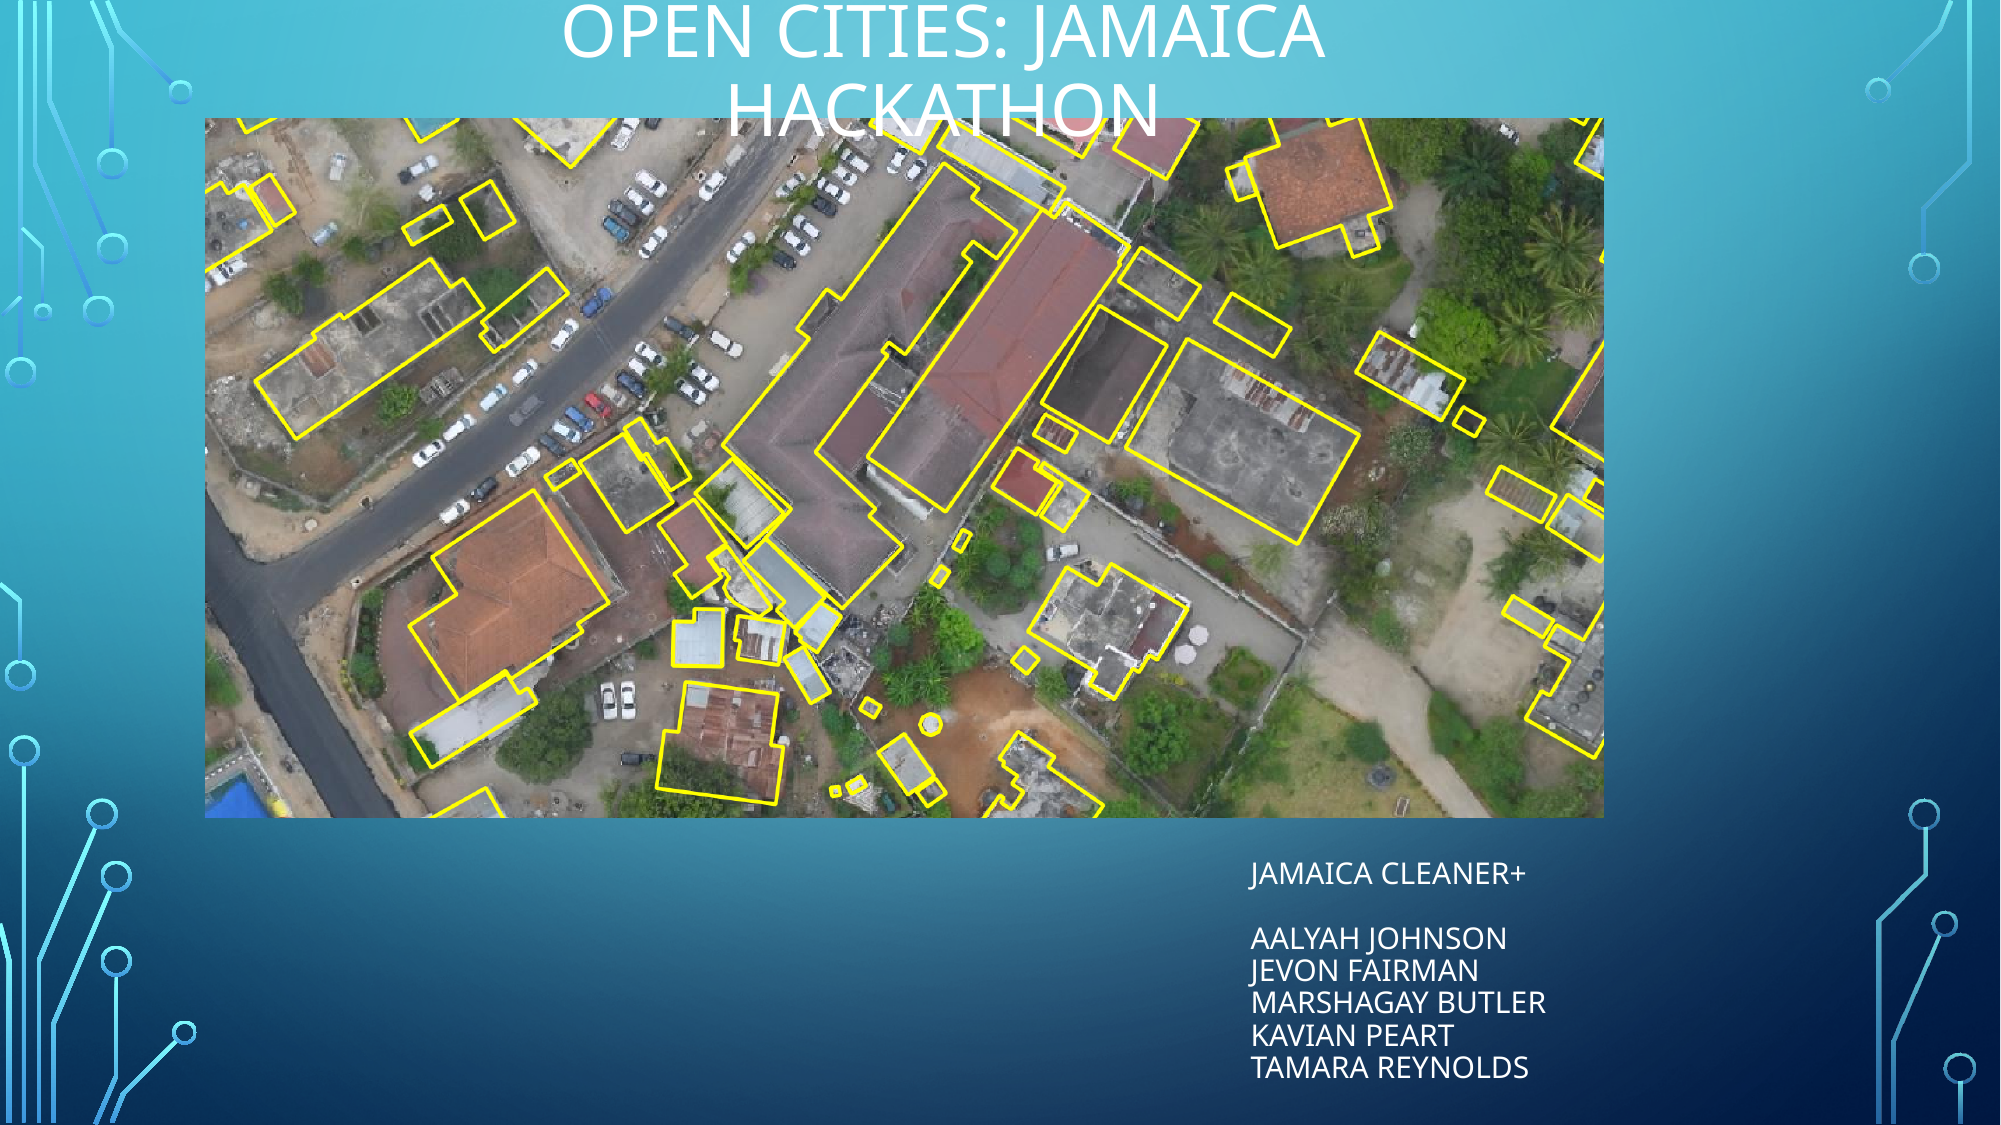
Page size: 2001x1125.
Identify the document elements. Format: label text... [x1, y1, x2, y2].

text_box Open Cities: Jamaica Hackathon [350, 0, 1538, 117]
picture [204, 117, 1604, 818]
title Jamaica cleaner+ Aalyah Johnson Jevon Fairman Marshagay Butler Kavian Peart Tamara Reynolds [1235, 850, 1880, 1094]
